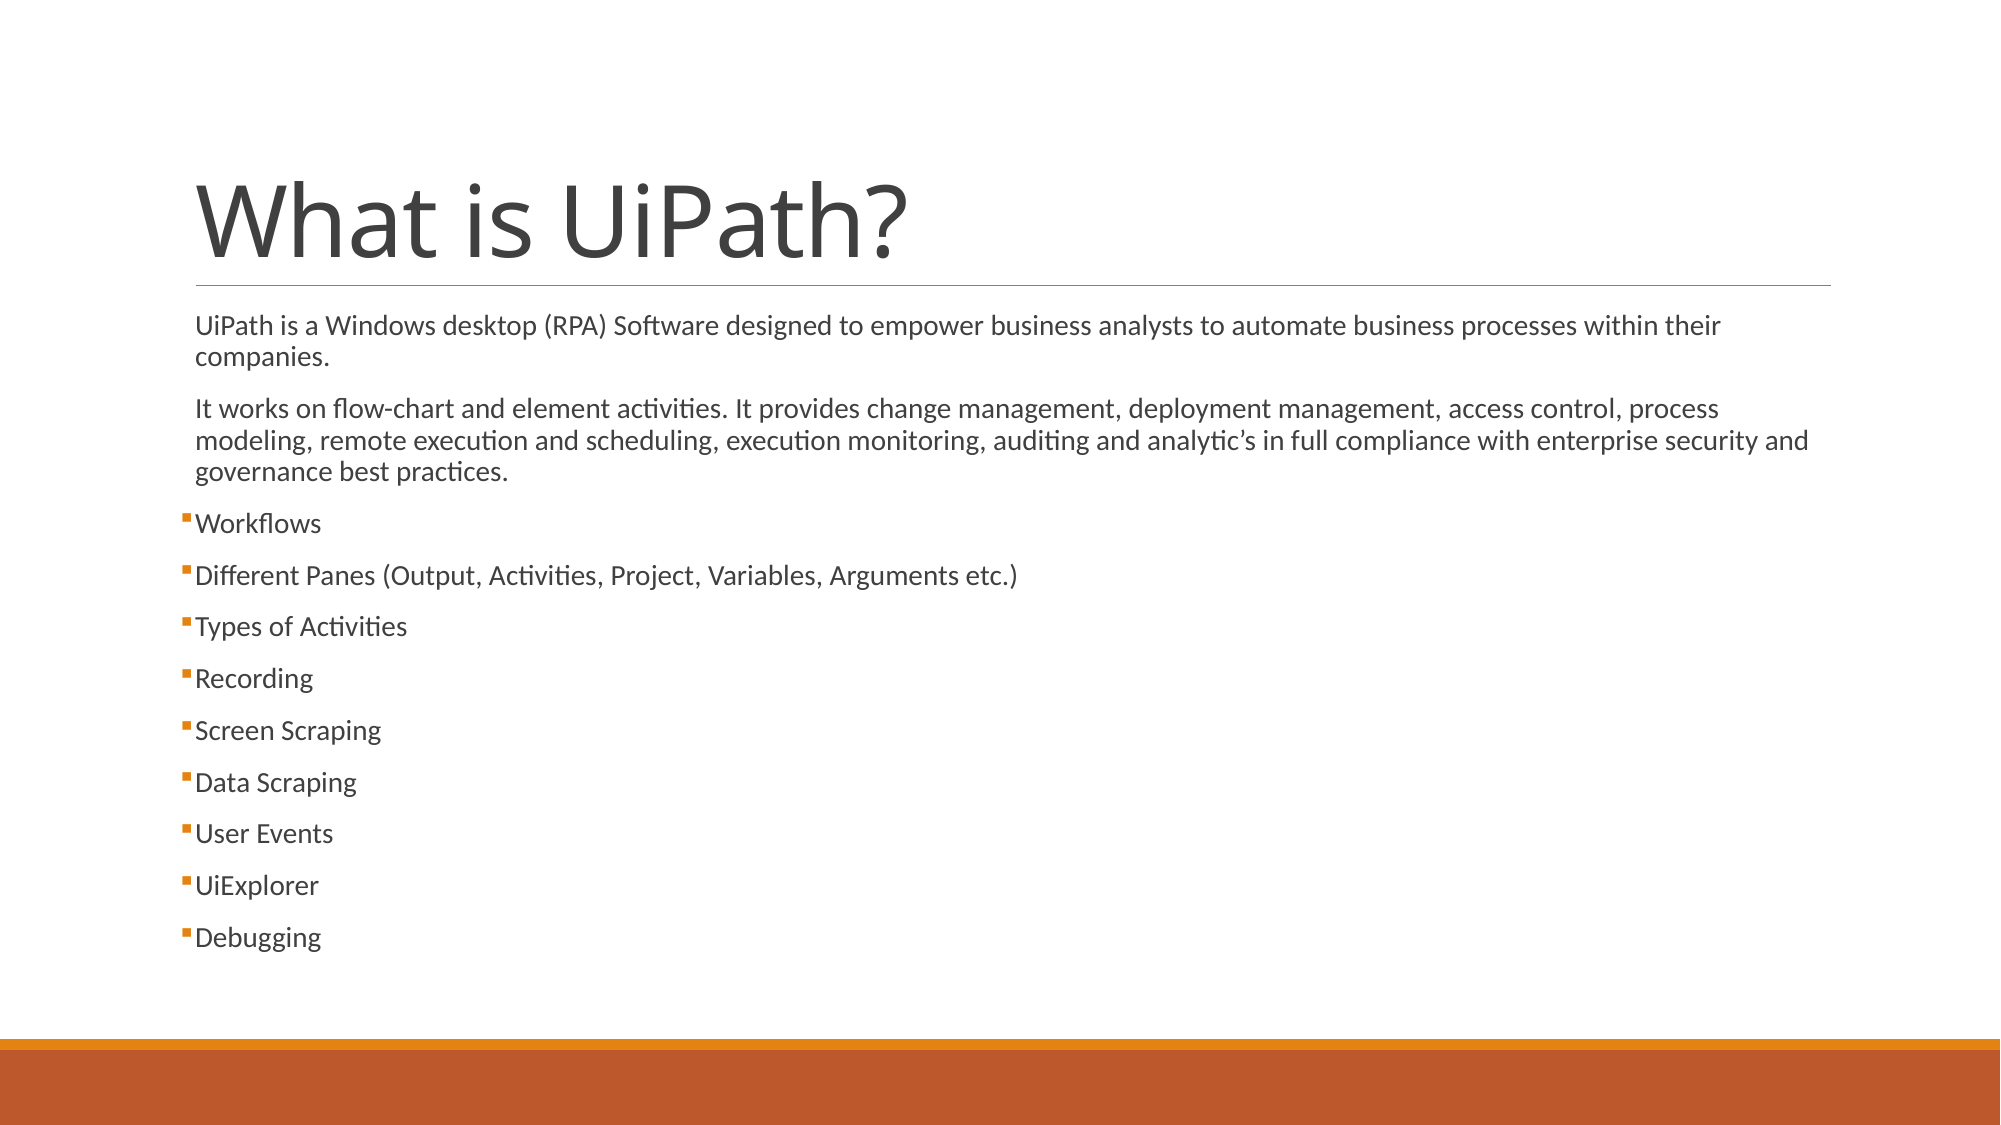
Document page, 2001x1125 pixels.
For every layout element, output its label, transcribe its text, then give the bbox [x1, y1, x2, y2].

list UiPath is a Windows desktop (RPA) Software designed to empower business analysts to automate business processes within their companies. It works on flow-chart and element activities. It provides change management, deployment management, access control, process modeling, remote execution and scheduling, execution monitoring, auditing and analytic’s in full compliance with enterprise security and governance best practices. Workflows Different Panes (Output, Activities, Project, Variables, Arguments etc.) Types of Activities Recording Screen Scraping Data Scraping User Events UiExplorer Debugging [180, 302, 1830, 963]
title What is UiPath? [180, 47, 1830, 285]
